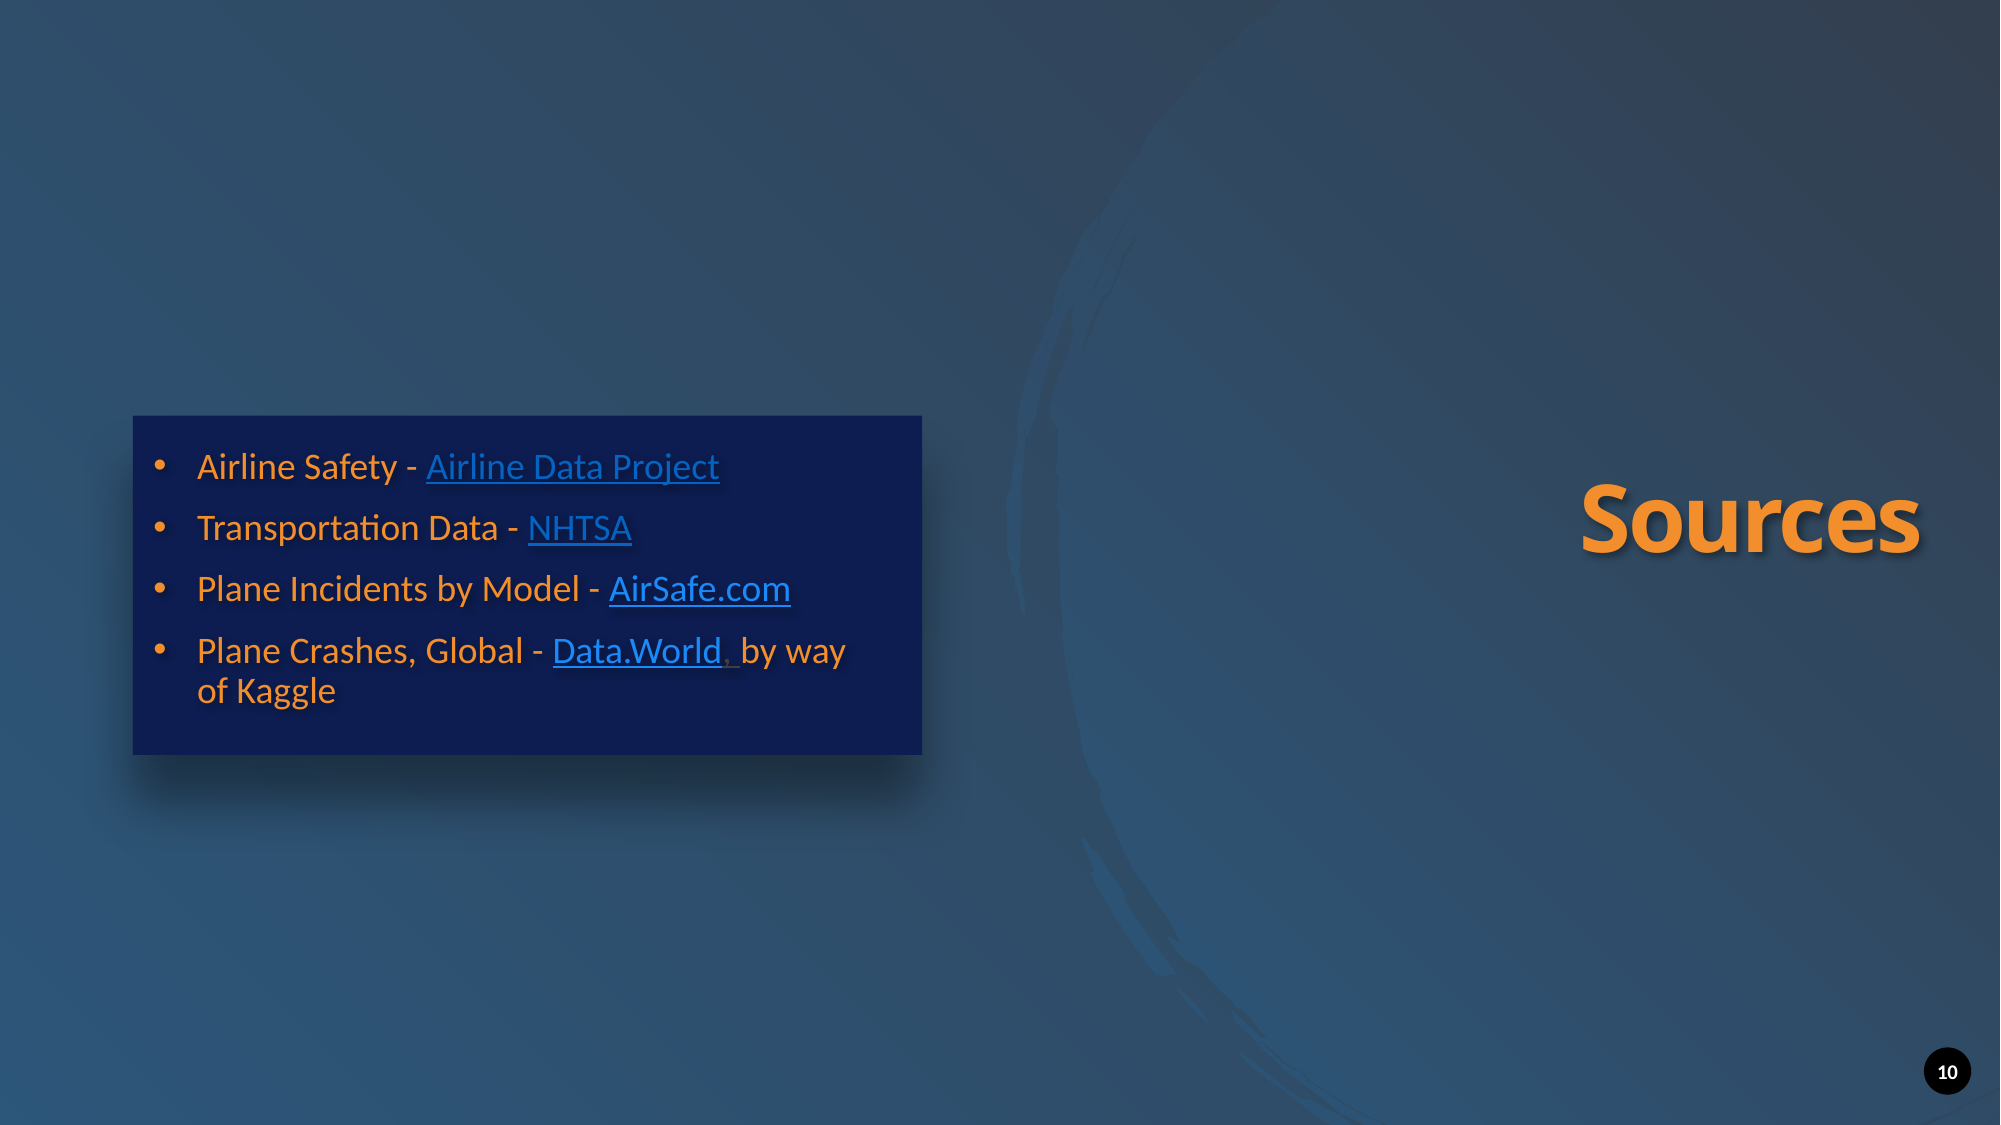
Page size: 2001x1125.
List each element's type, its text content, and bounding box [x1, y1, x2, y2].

title Sources [1289, 455, 1923, 574]
list Airline Safety - Airline Data Project Transportation Data - NHTSA Plane Incidents by Model - AirSafe.com Plane Crashes, Global - Data.World, by way of Kaggle [153, 446, 883, 1002]
slide_number 10 [1923, 1047, 1972, 1095]
text_box [132, 414, 923, 756]
